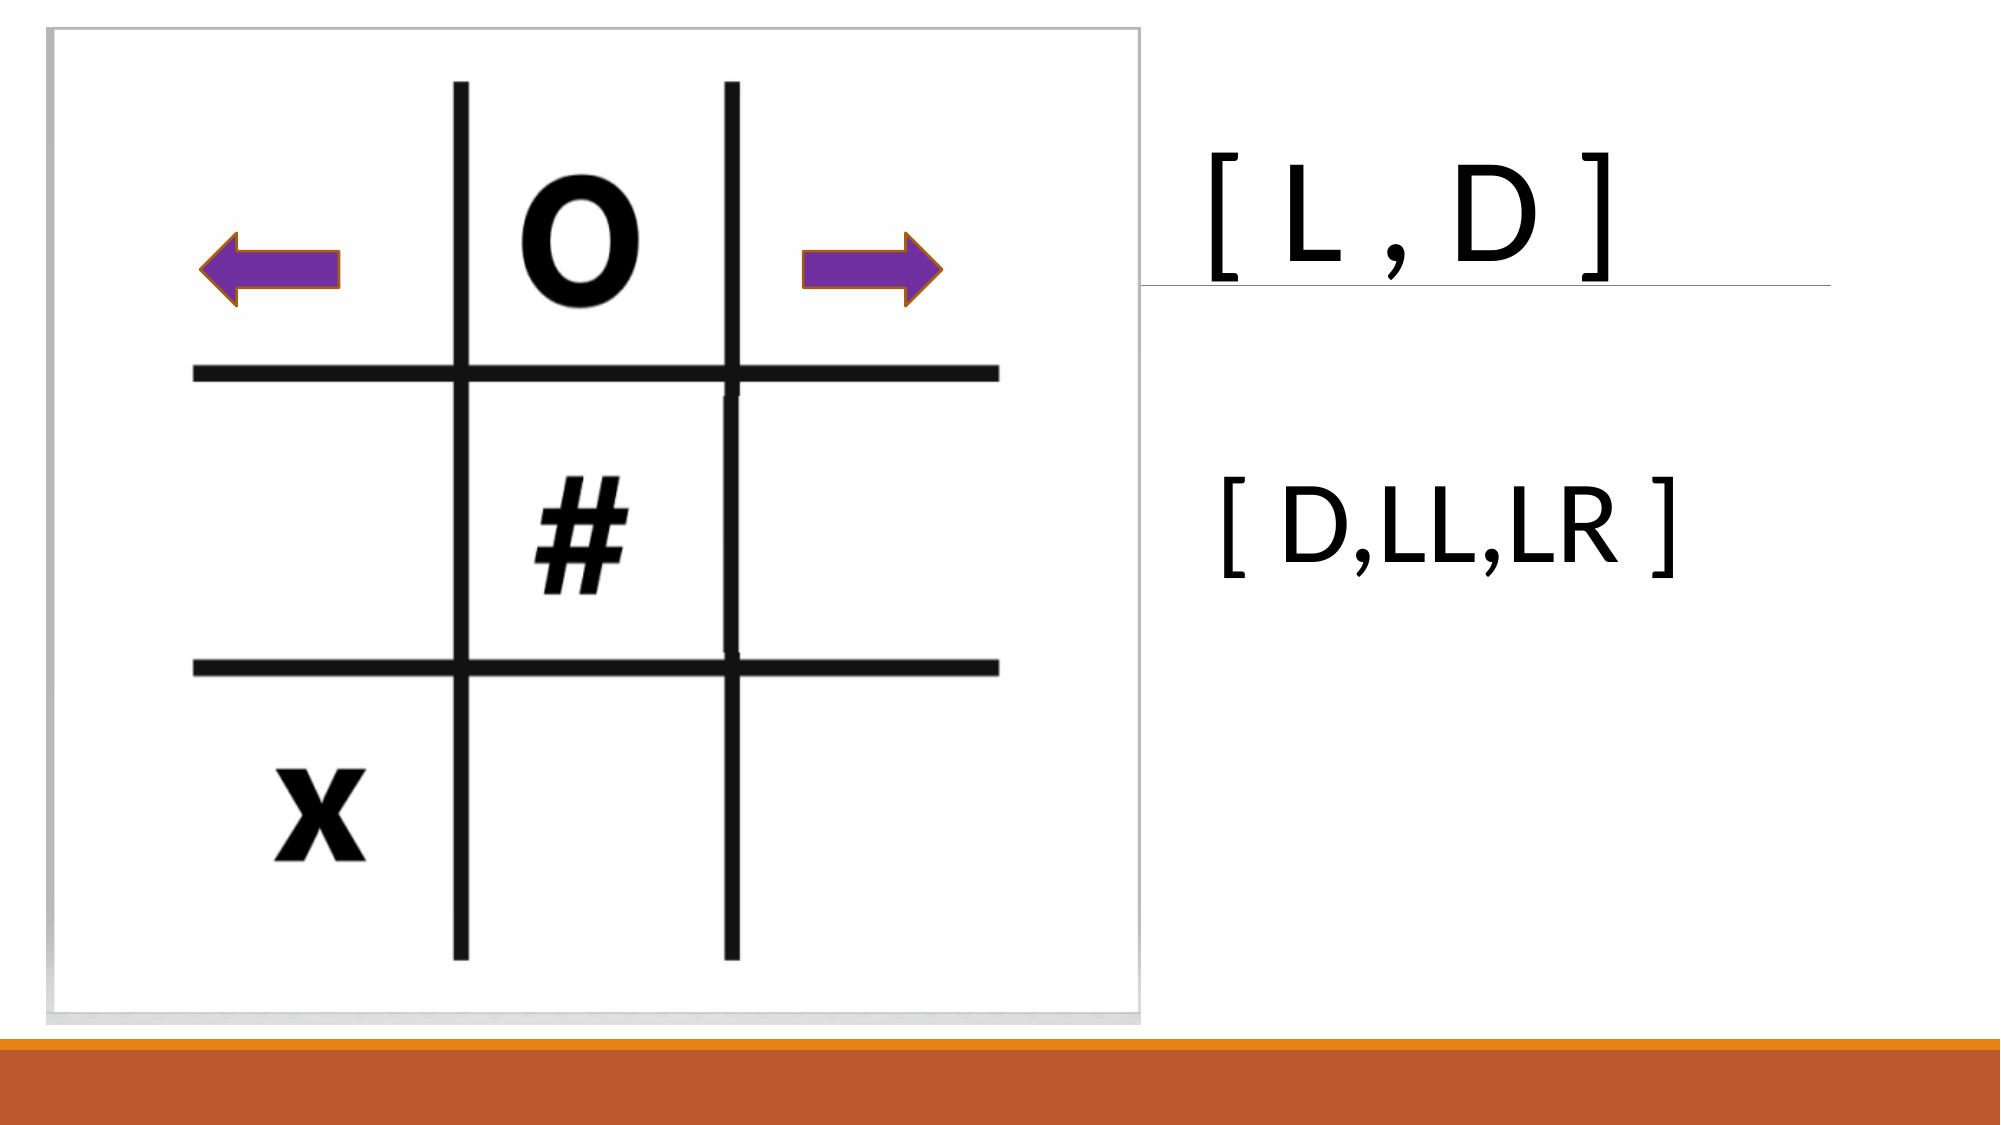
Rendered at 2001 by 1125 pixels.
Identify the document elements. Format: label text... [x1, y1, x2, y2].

text_box [ D,LL,LR ] [1200, 453, 1854, 599]
list [ L , D ] [1200, 124, 1854, 415]
picture [46, 26, 1141, 1025]
